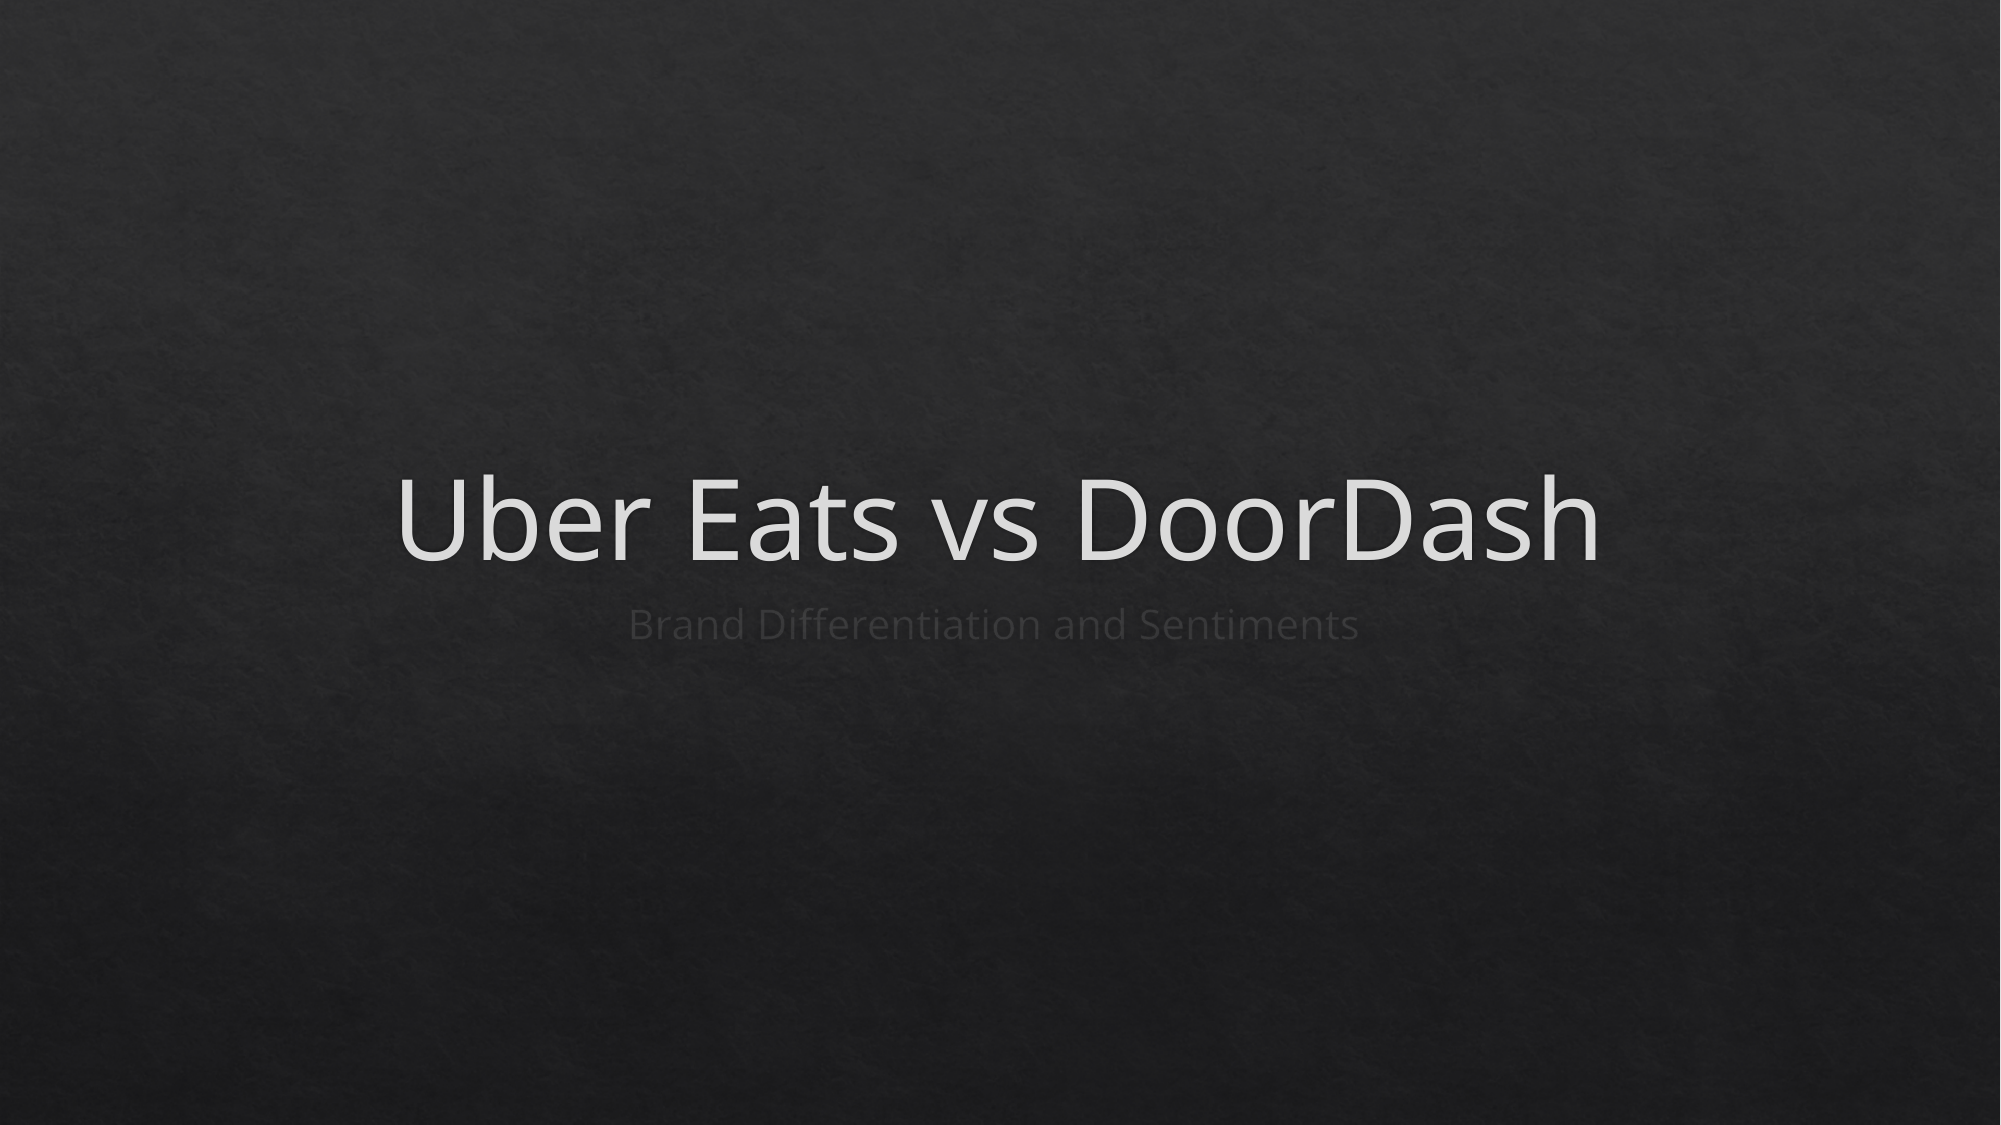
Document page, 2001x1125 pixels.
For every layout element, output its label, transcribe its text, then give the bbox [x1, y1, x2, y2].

title Uber Eats vs DoorDash [224, 290, 1774, 587]
subtitle Brand Differentiation and Sentiments [224, 590, 1774, 763]
